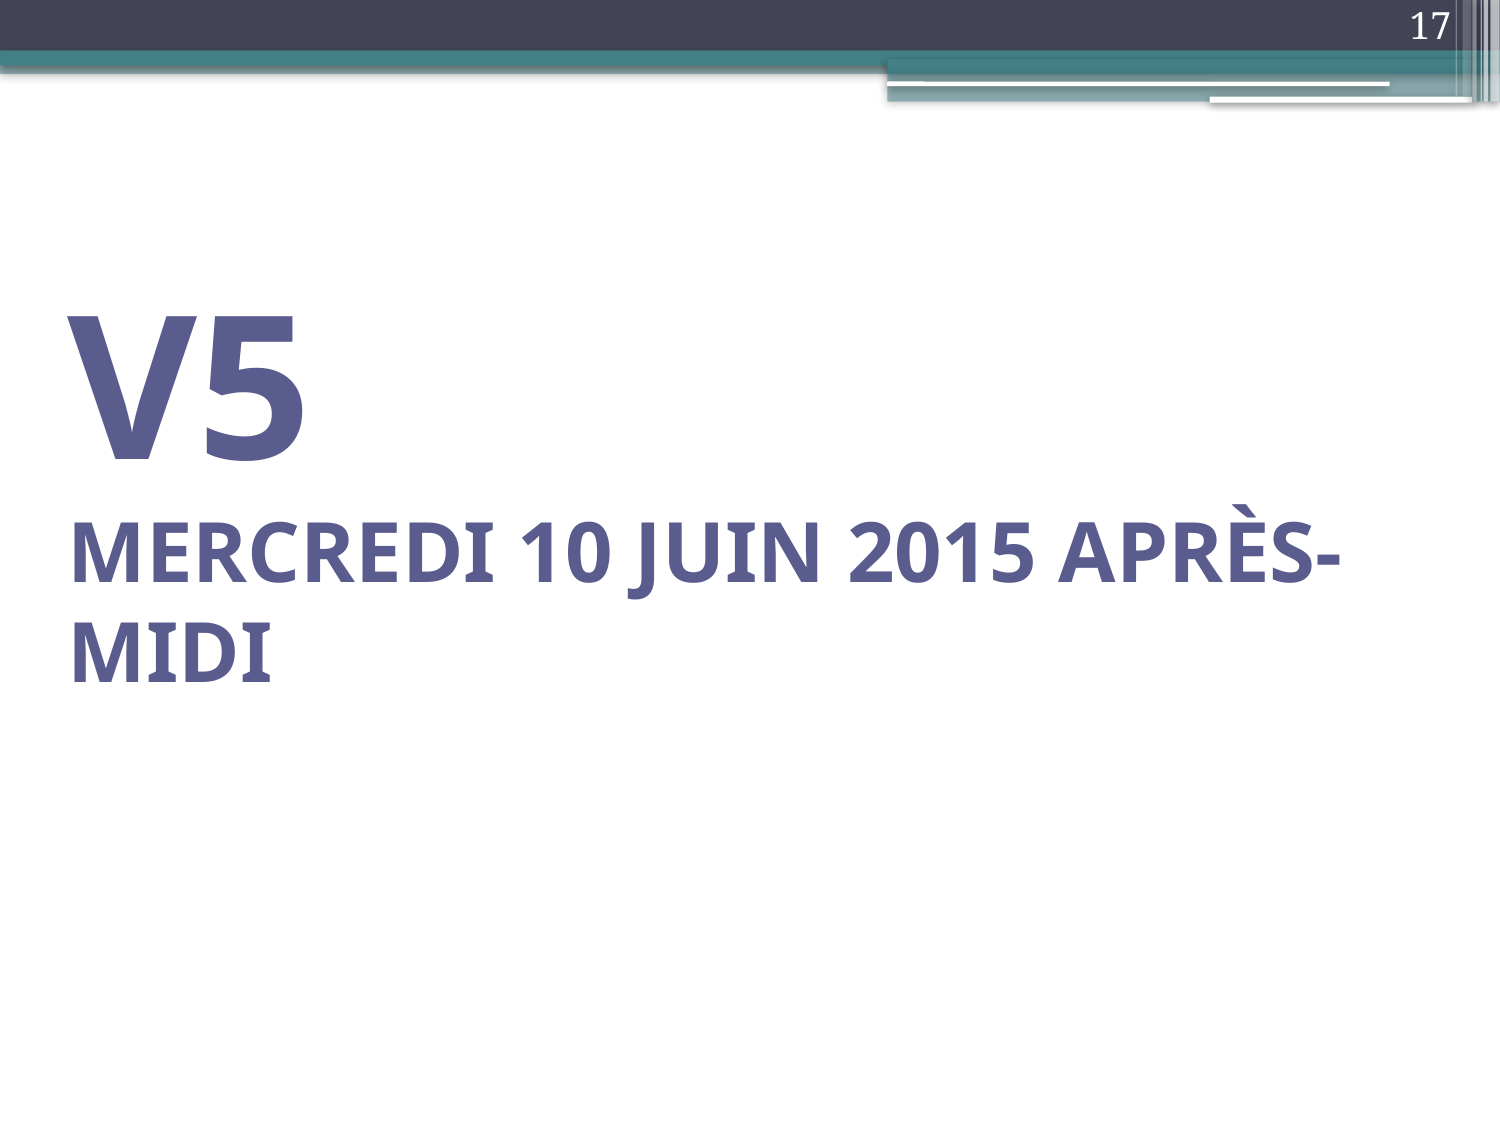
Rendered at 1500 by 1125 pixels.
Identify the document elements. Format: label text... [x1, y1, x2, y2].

slide_number 17 [1341, 0, 1466, 61]
text_box V5 Mercredi 10 juin 2015 après-midi [53, 385, 1500, 573]
